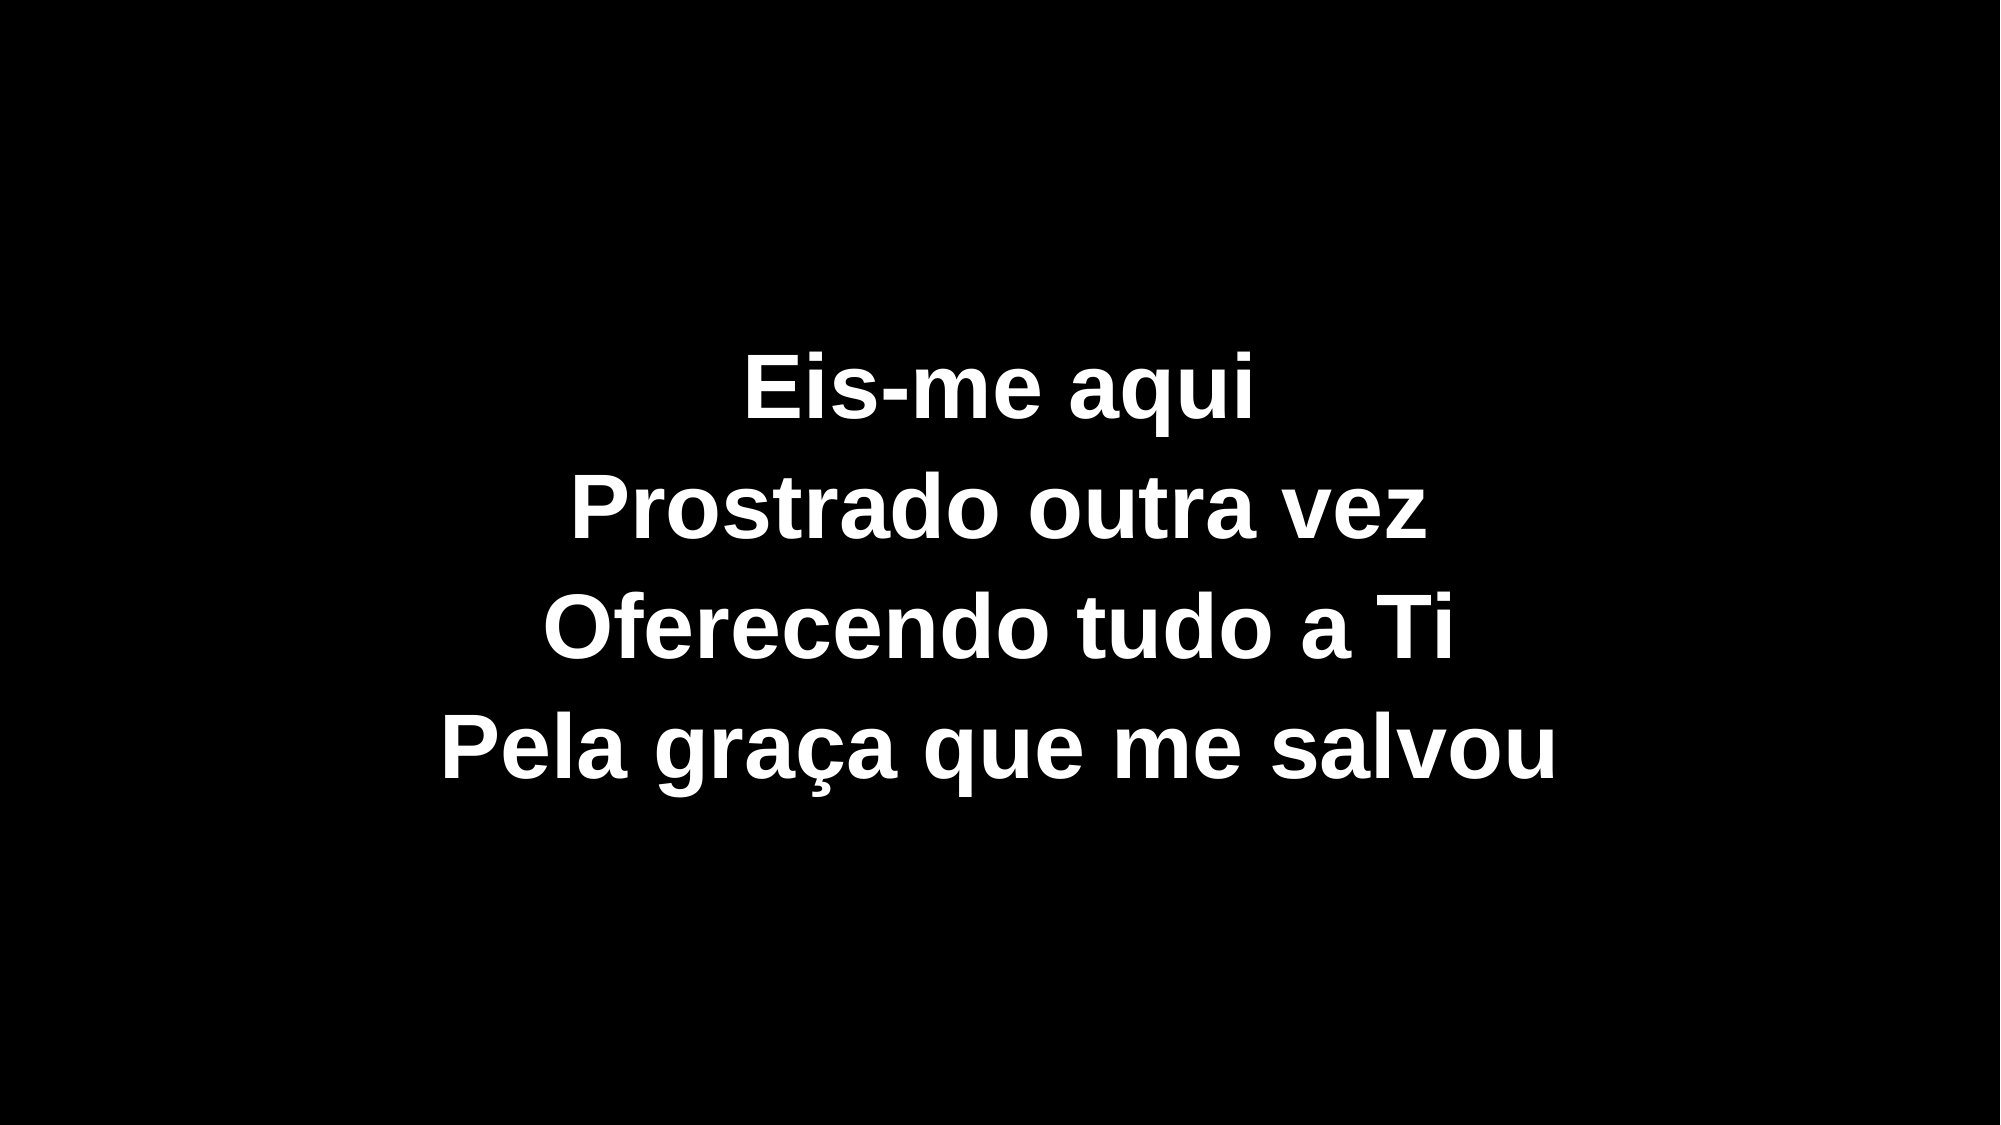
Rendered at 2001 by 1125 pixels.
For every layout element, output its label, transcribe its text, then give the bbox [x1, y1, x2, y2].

list Eis-me aqui Prostrado outra vez Oferecendo tudo a Ti Pela graça que me salvou [137, 332, 1863, 900]
